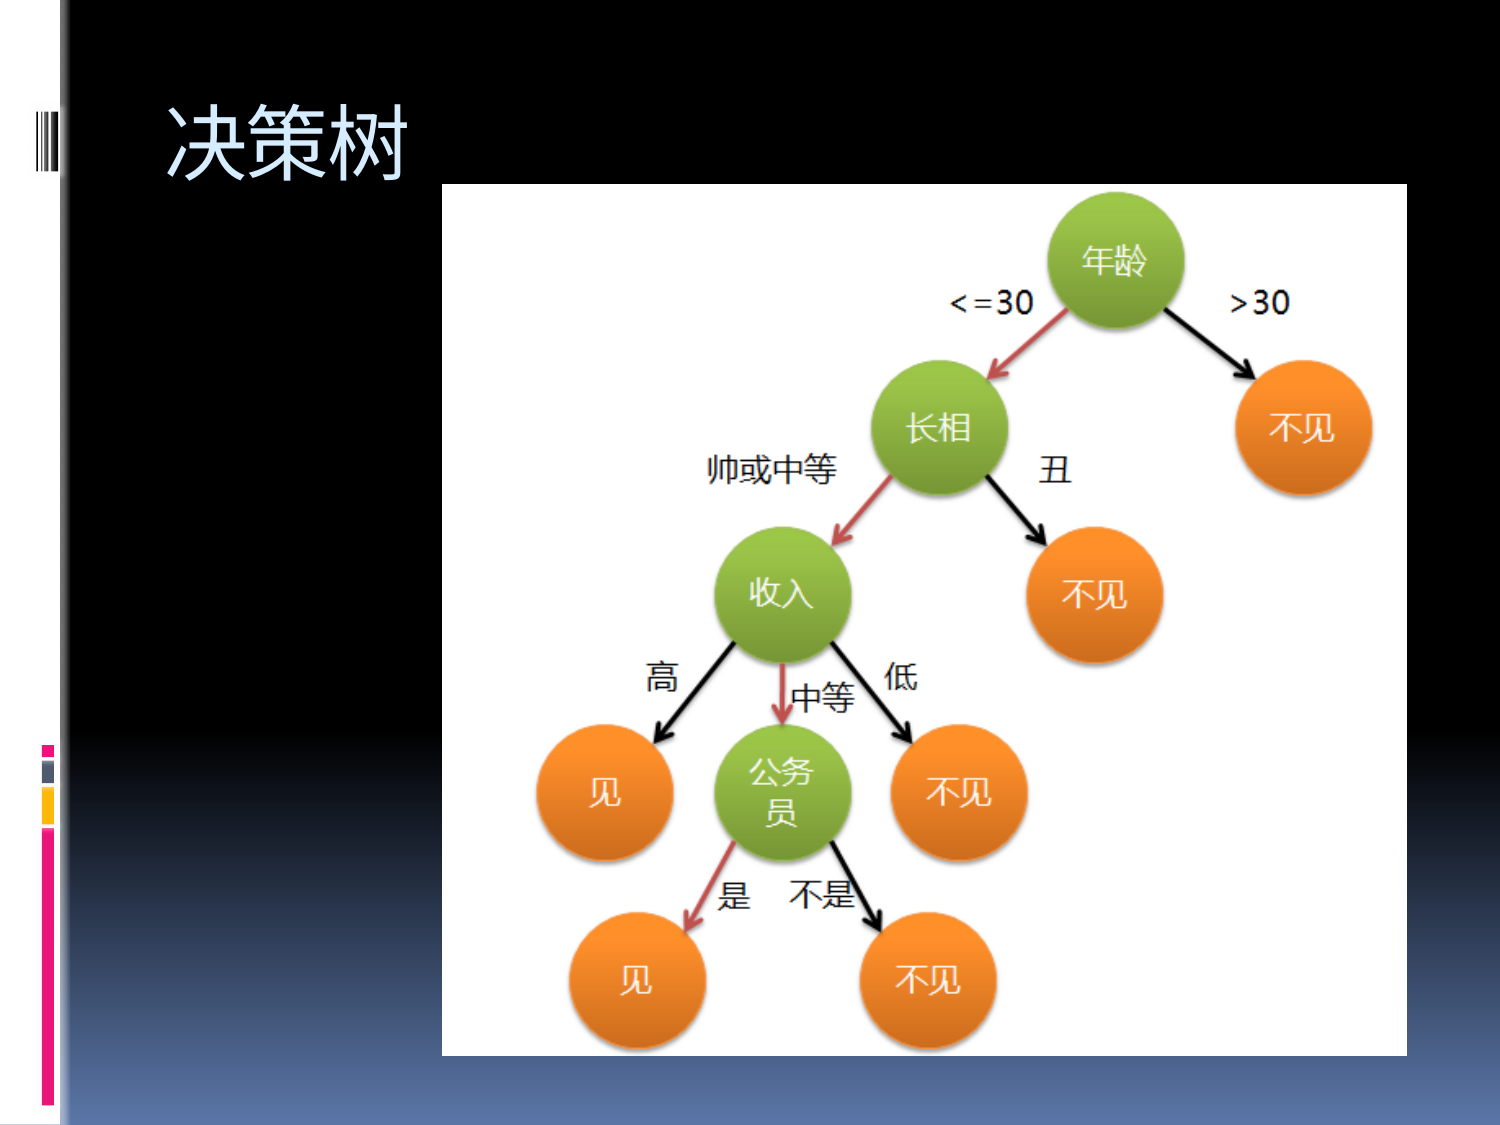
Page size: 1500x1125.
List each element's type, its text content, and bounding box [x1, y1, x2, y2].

picture [442, 183, 1407, 1056]
title 决策树 [150, 83, 1425, 234]
